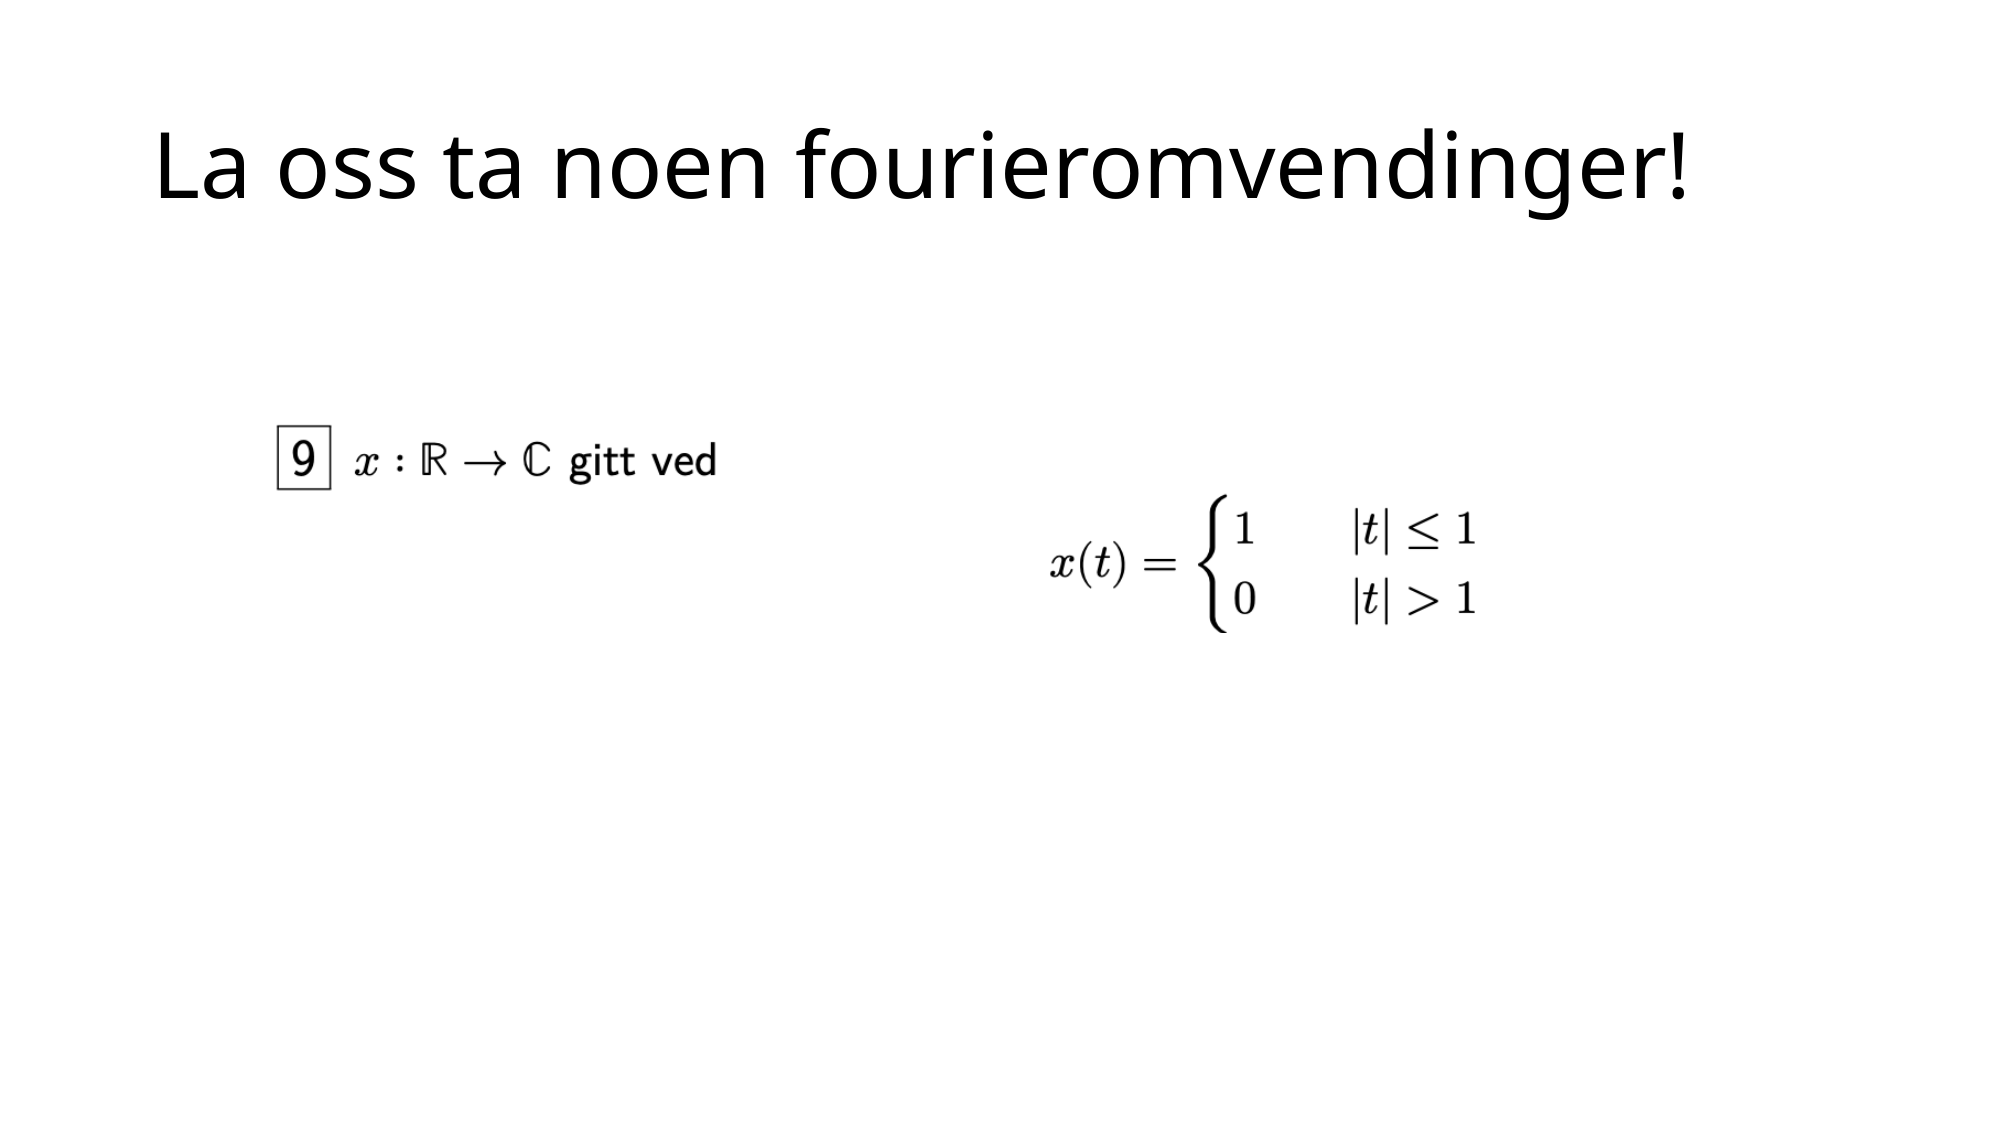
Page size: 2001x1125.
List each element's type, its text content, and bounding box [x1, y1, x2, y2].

title La oss ta noen fourieromvendinger! [137, 59, 1863, 278]
picture [160, 398, 1943, 634]
